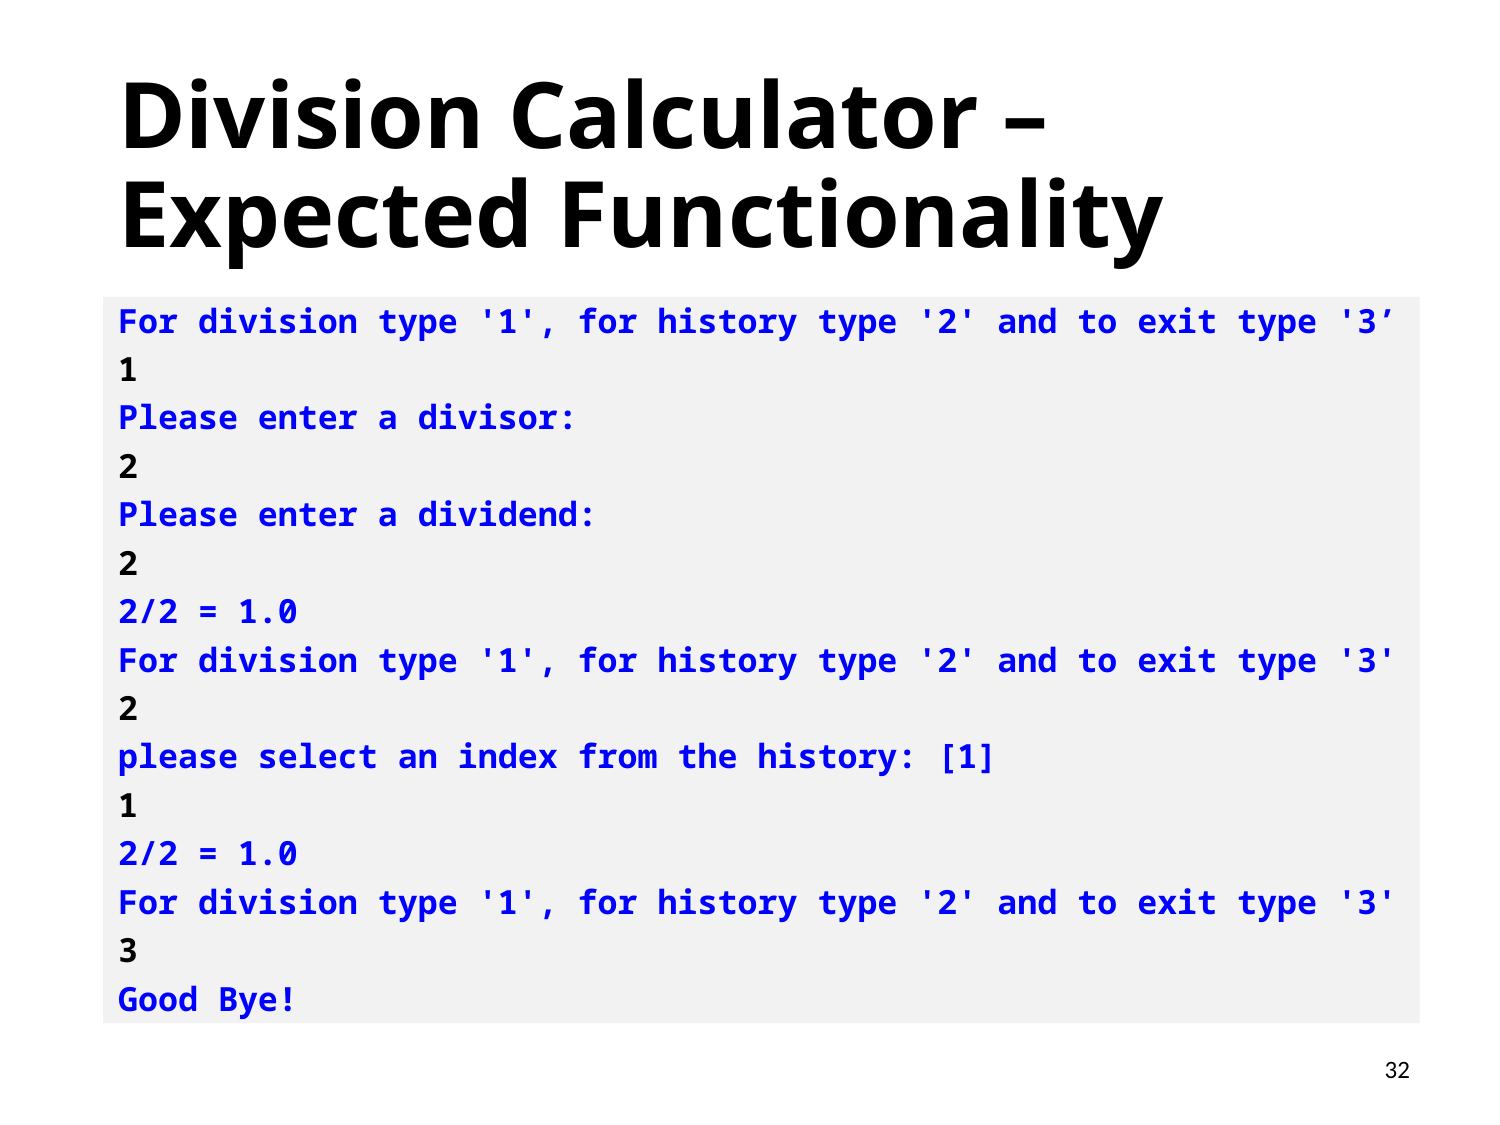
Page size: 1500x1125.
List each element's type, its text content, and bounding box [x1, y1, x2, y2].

text_box 32 [1074, 1050, 1425, 1088]
list For division type '1', for history type '2' and to exit type '3’ 1 Please enter a divisor: 2 Please enter a dividend: 2 2/2 = 1.0 For division type '1', for history type '2' and to exit type '3' 2 please select an index from the history: [1] 1 2/2 = 1.0 For division type '1', for history type '2' and to exit type '3' 3 Good Bye! [103, 296, 1420, 1024]
title Division Calculator – Expected Functionality [103, 59, 1397, 278]
